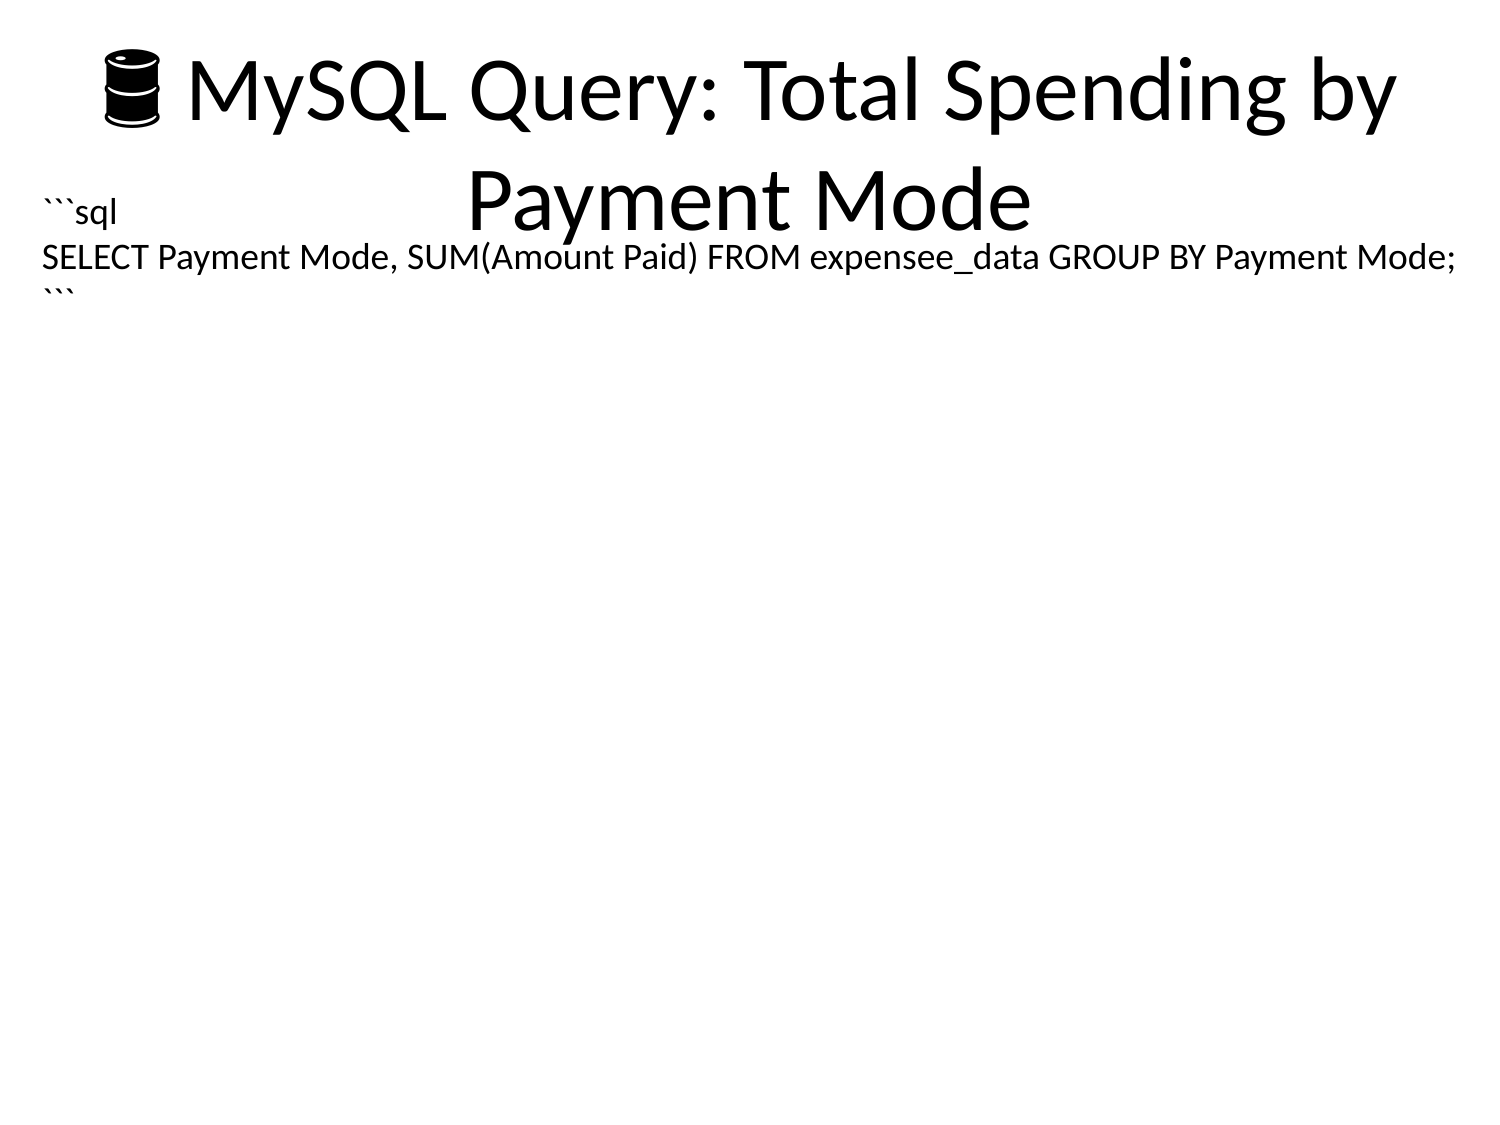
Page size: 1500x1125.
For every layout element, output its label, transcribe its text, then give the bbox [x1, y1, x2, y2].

text_box ```sql SELECT Payment Mode, SUM(Amount Paid) FROM expensee_data GROUP BY Payment Mode; ``` [27, 179, 1473, 330]
title 🛢 MySQL Query: Total Spending by Payment Mode [75, 45, 1425, 179]
